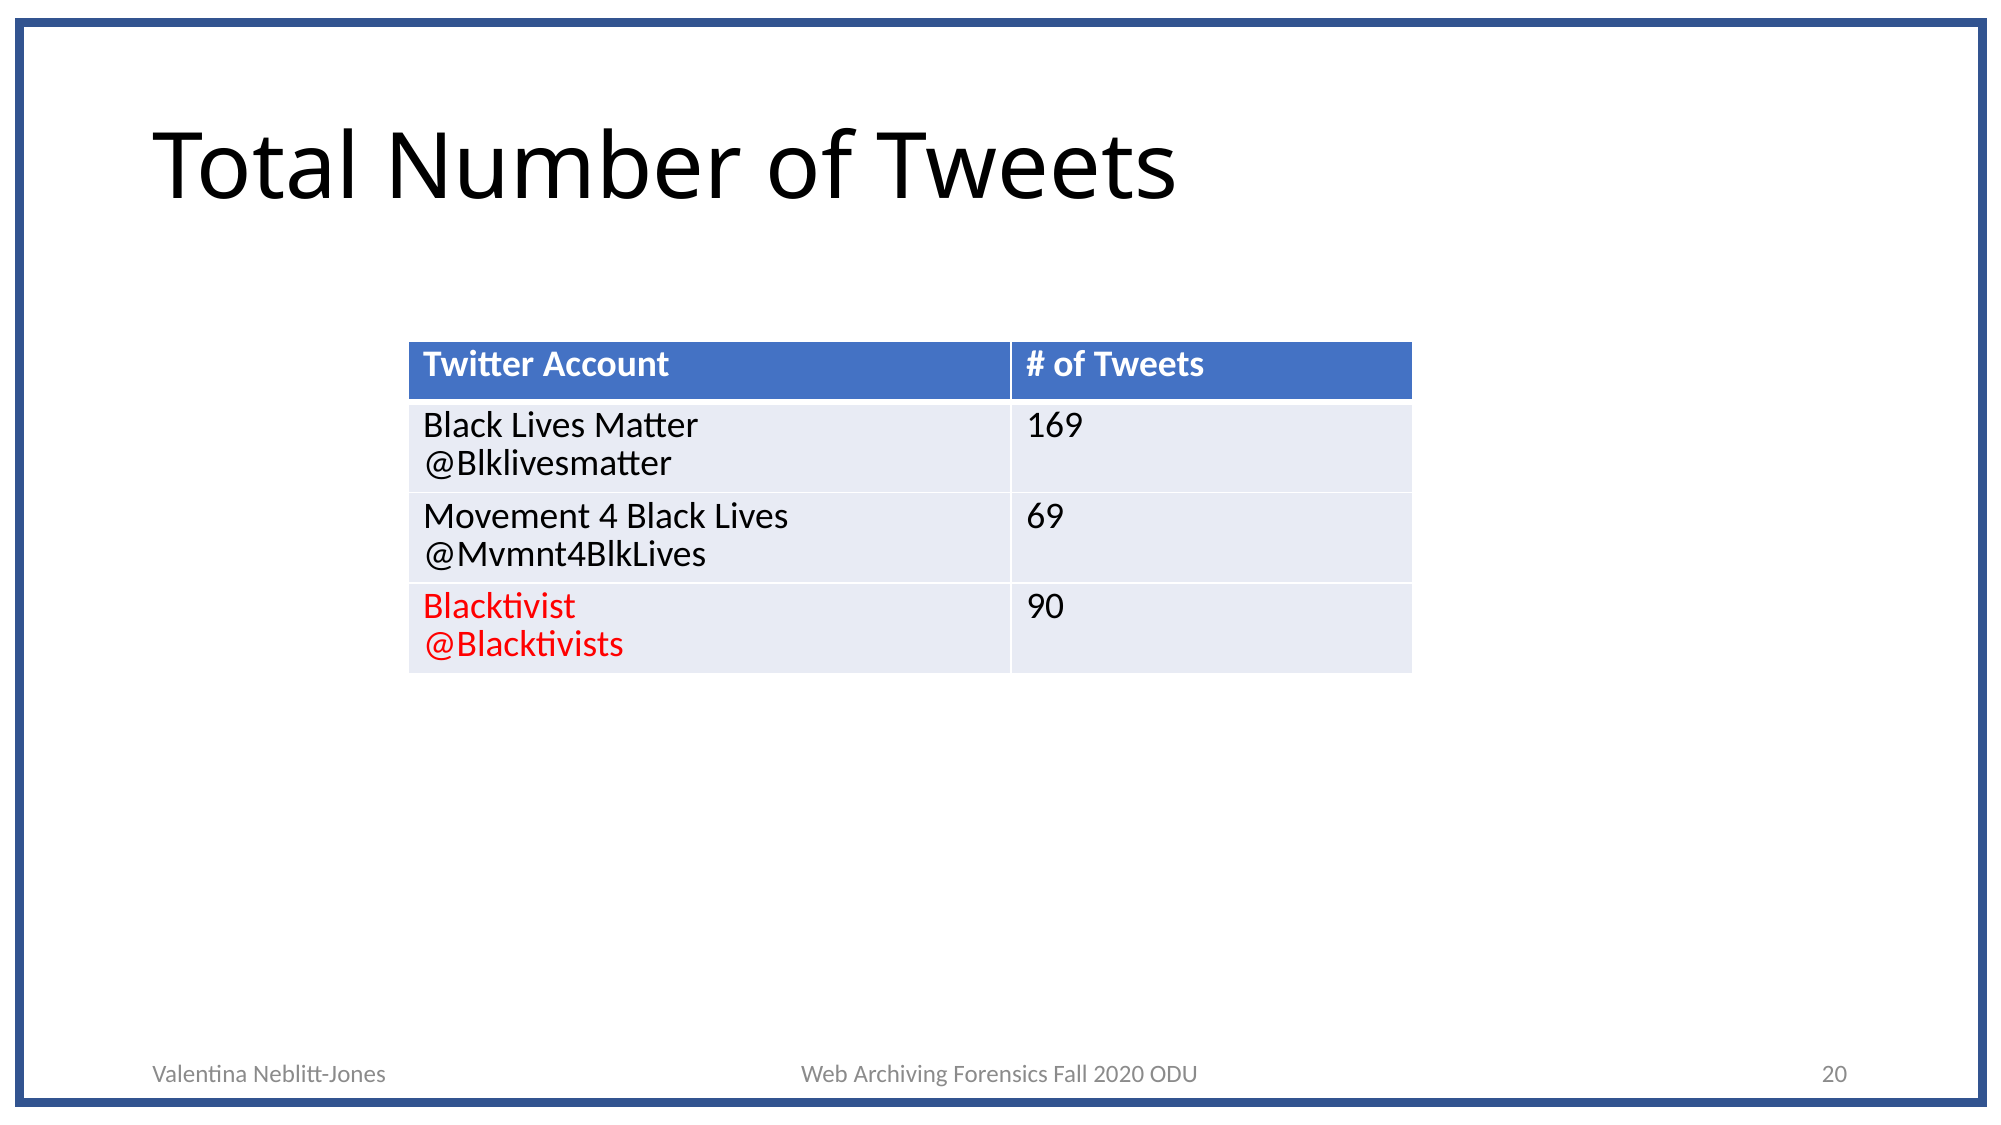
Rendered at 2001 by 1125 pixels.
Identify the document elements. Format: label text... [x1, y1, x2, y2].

table_cell 169 [1012, 405, 1412, 492]
table_cell 90 [1012, 584, 1412, 673]
table_cell 69 [1012, 493, 1412, 582]
table_cell Blacktivist @Blacktivists [409, 584, 1010, 673]
footer Web Archiving Forensics Fall 2020 ODU [662, 1042, 1338, 1103]
table_cell Movement 4 Black Lives @Mvmnt4BlkLives [409, 493, 1010, 582]
slide_number 20 [1412, 1042, 1863, 1103]
table_header Twitter Account [409, 342, 1010, 399]
table_cell Black Lives Matter @Blklivesmatter [409, 405, 1010, 492]
table_header # of Tweets [1012, 342, 1412, 399]
slide_number Valentina Neblitt-Jones [137, 1042, 588, 1103]
title Total Number of Tweets [137, 59, 1863, 278]
